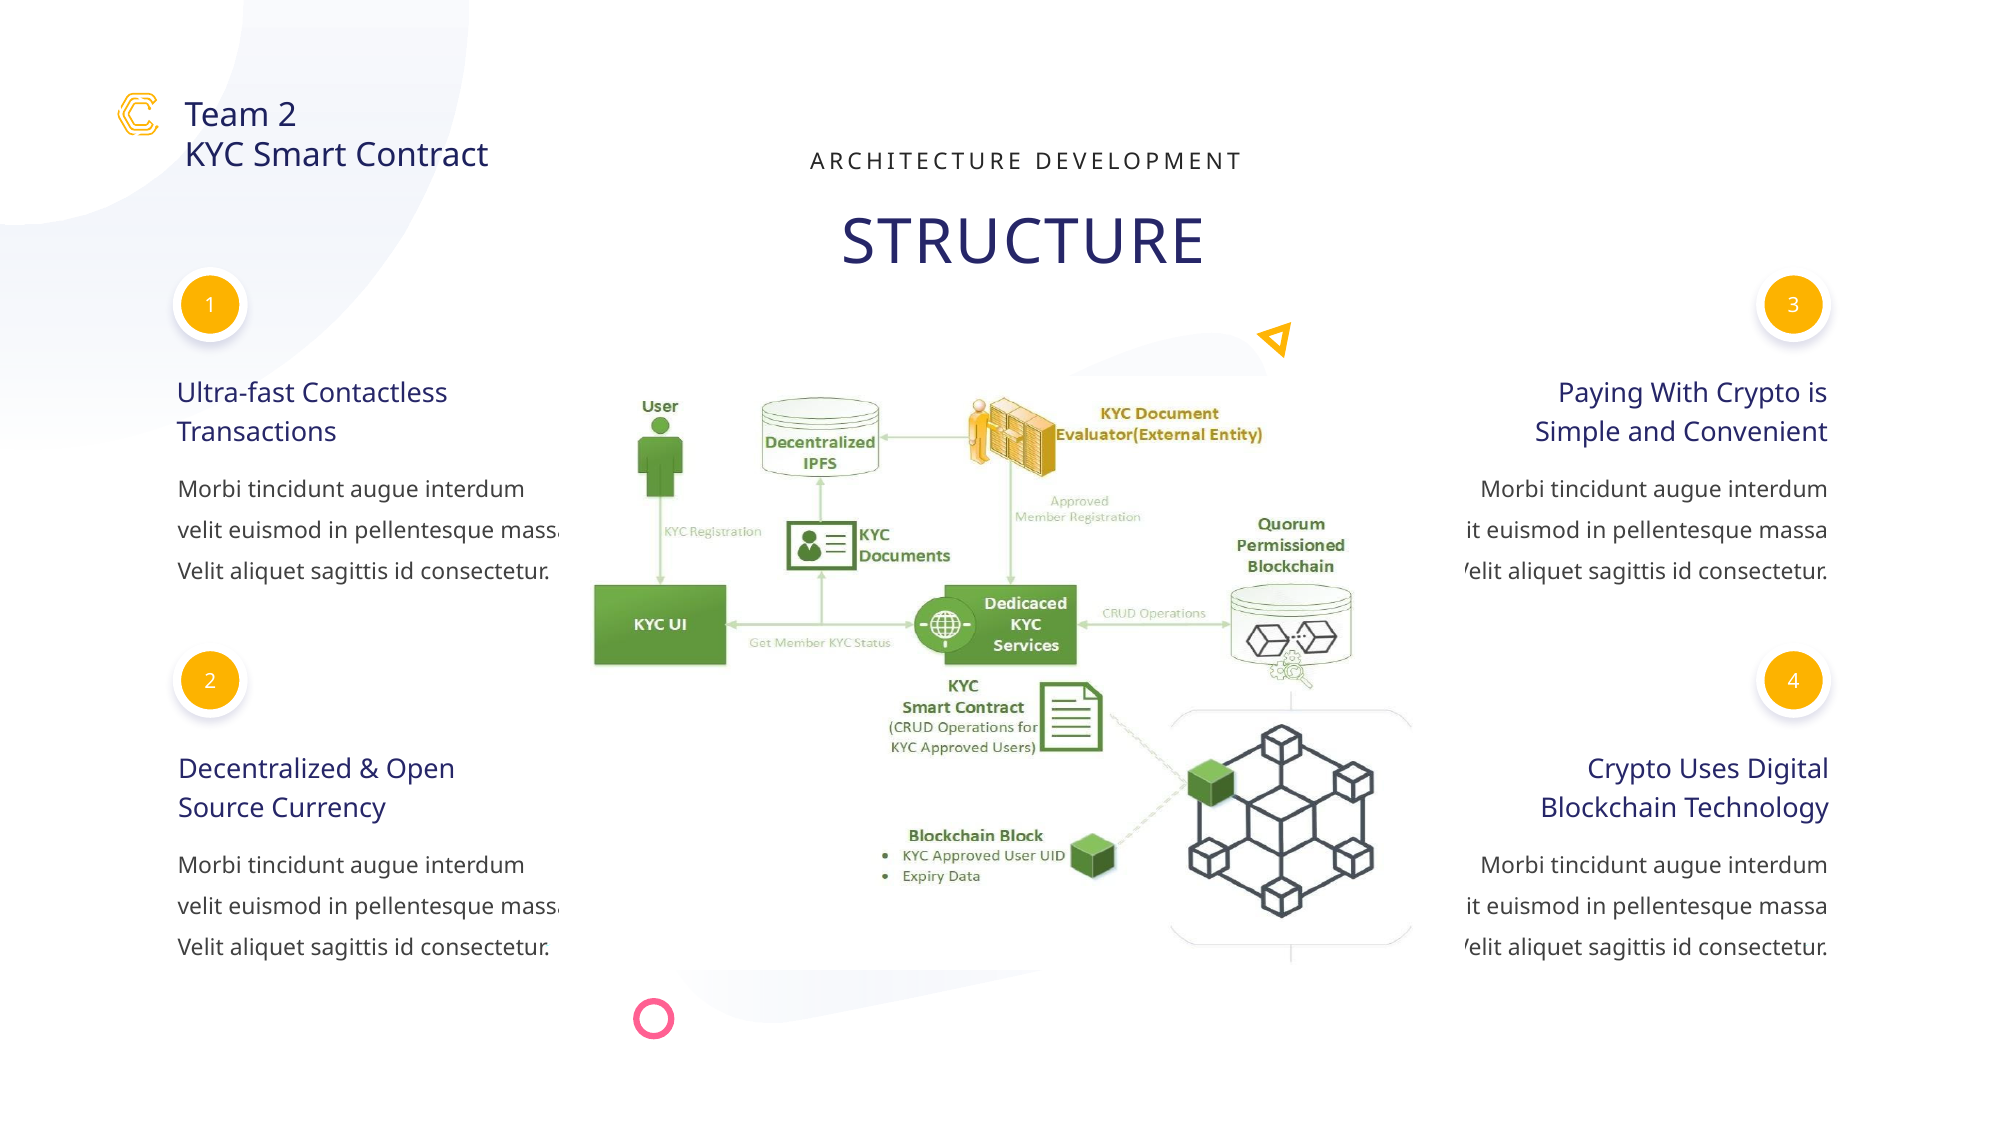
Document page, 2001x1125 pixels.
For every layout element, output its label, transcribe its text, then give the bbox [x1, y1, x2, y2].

text_box 4 [1760, 647, 1827, 714]
text_box Morbi tincidunt augue interdum velit euismod in pellentesque massa Velit aliquet sagittis id consectetur. [1465, 831, 1844, 968]
text_box Paying With Crypto is Simple and Convenient [1463, 361, 1843, 455]
text_box 2 [176, 647, 244, 714]
text_box Decentralized & Open Source Currency [163, 737, 542, 831]
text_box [117, 86, 572, 183]
text_box Morbi tincidunt augue interdum velit euismod in pellentesque massa Velit aliquet sagittis id consectetur. [162, 829, 559, 968]
text_box 1 [176, 271, 244, 338]
text_box STRUCTURE [585, 193, 1462, 284]
text_box Ultra-fast Contactless Transactions [161, 361, 541, 455]
text_box Crypto Uses Digital Blockchain Technology [1465, 737, 1844, 831]
text_box [636, 1001, 672, 1037]
text_box [1262, 326, 1288, 353]
text_box Morbi tincidunt augue interdum velit euismod in pellentesque massa Velit aliquet sagittis id consectetur. [162, 453, 559, 592]
picture [559, 376, 1465, 970]
text_box Morbi tincidunt augue interdum velit euismod in pellentesque massa Velit aliquet sagittis id consectetur. [1465, 453, 1844, 592]
text_box ARCHITECTURE DEVELOPMENT [792, 139, 1269, 182]
text_box 3 [1760, 271, 1827, 338]
